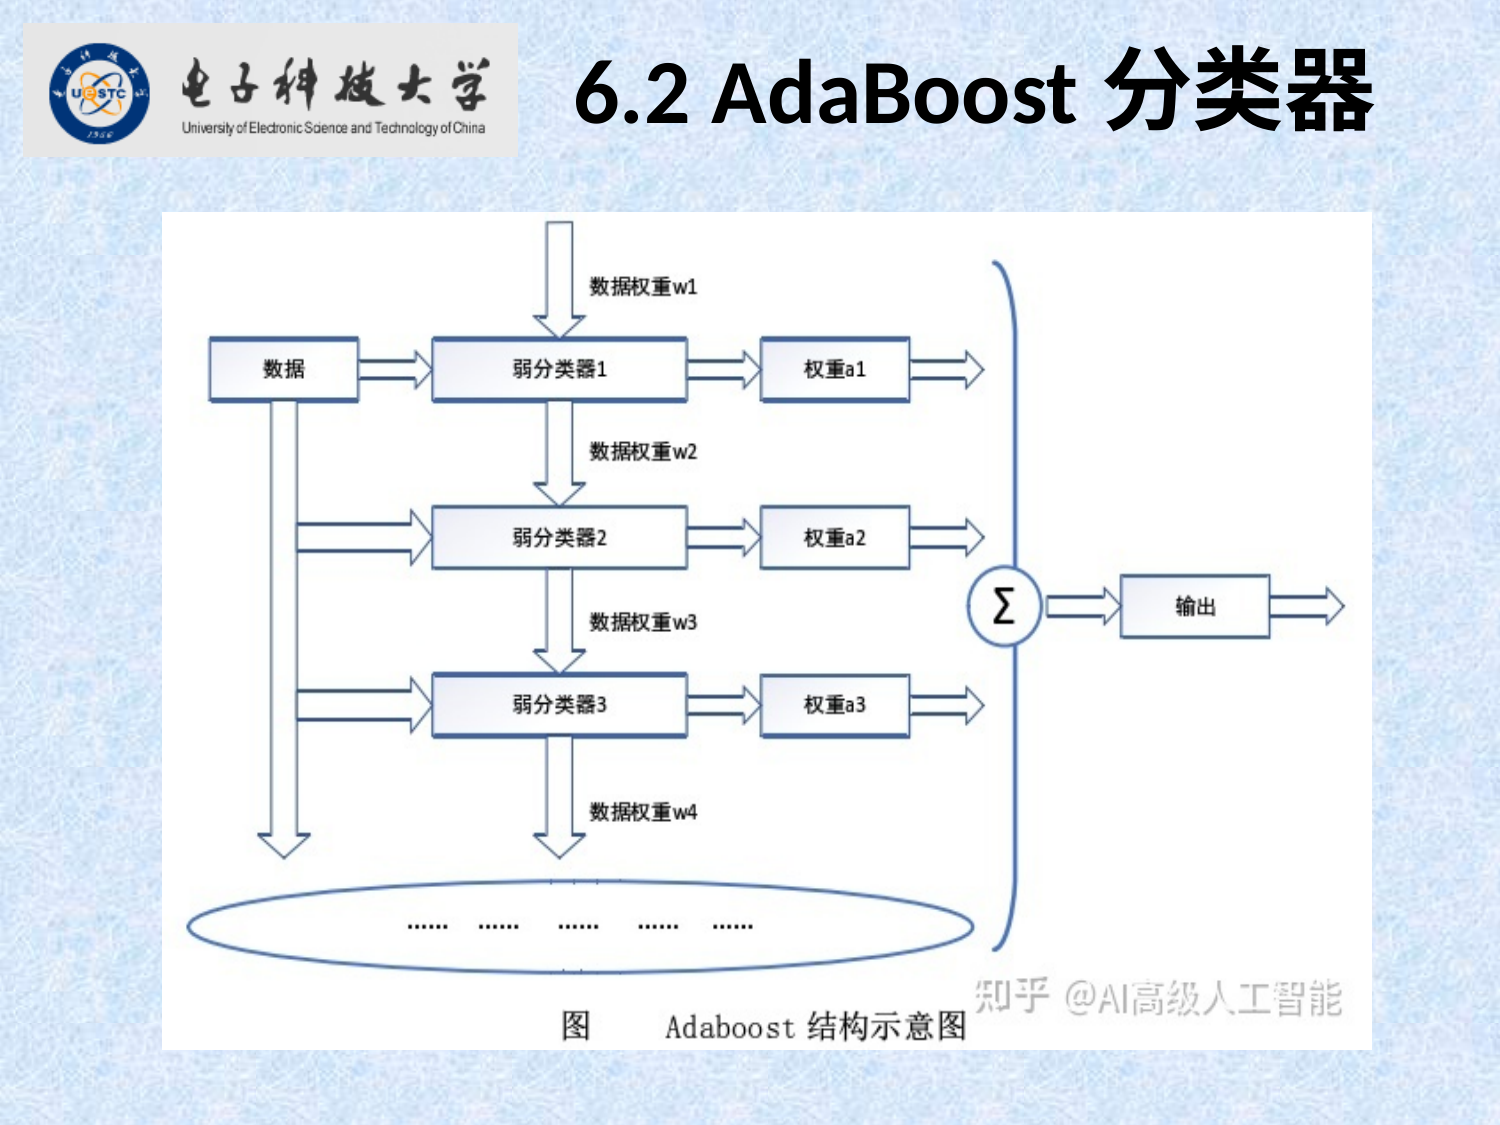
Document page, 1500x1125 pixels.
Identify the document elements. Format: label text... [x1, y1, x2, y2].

picture [0, 0, 1500, 1125]
title 6.2 AdaBoost分类器 [549, 24, 1400, 175]
